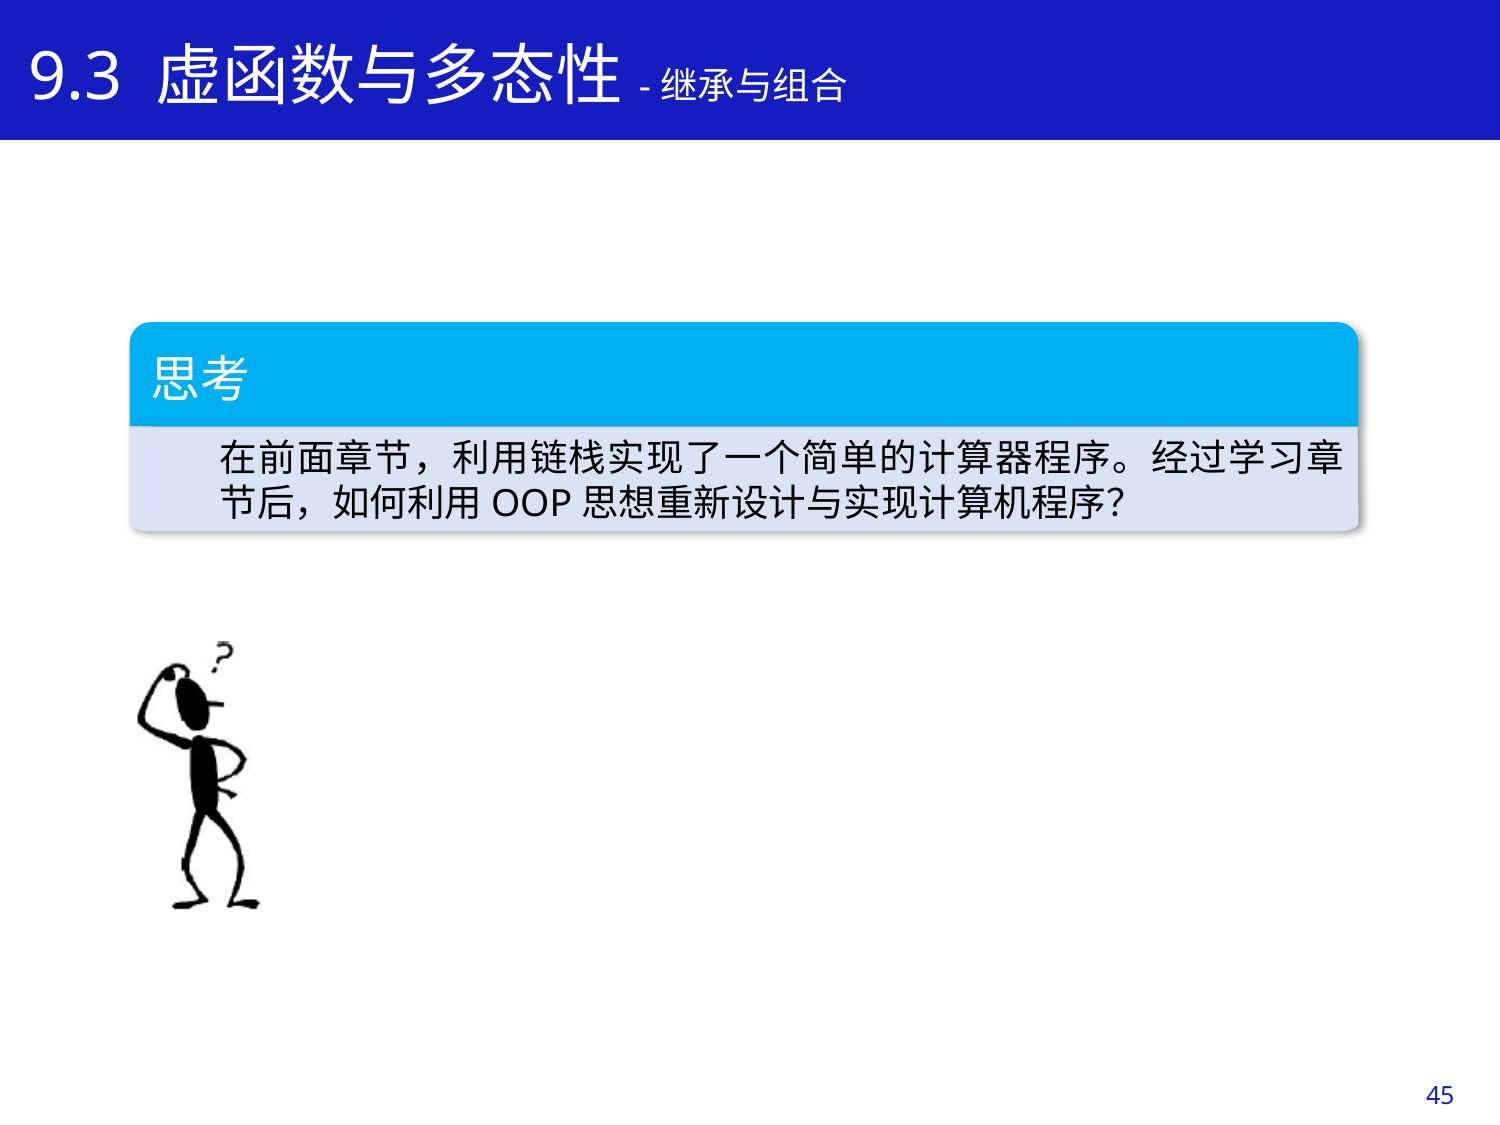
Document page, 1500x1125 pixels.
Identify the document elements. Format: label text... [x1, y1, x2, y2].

text_box 9.3 虚函数与多态性-继承与组合 [13, 25, 1442, 121]
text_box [129, 322, 1359, 533]
slide_number 45 [1132, 1065, 1470, 1125]
picture [86, 582, 317, 964]
